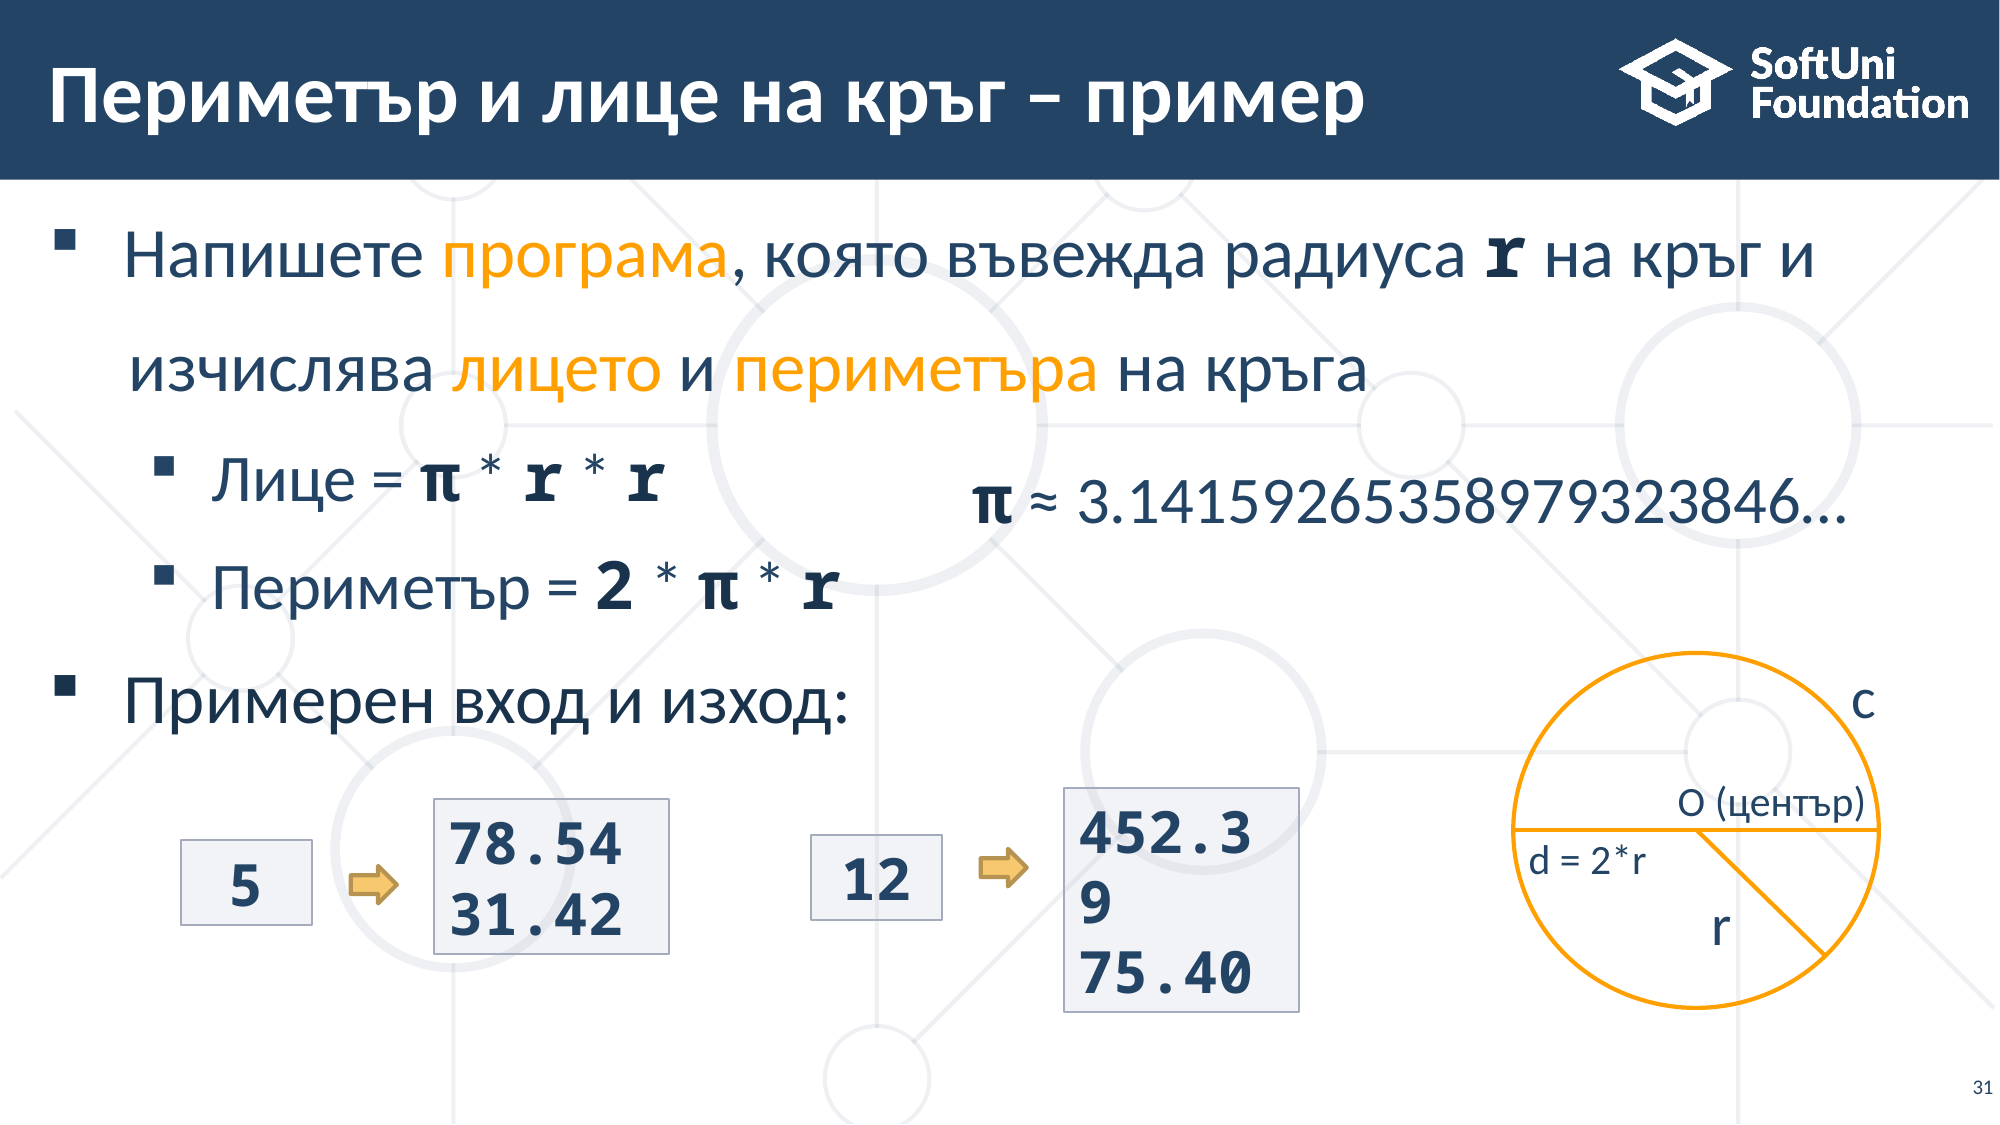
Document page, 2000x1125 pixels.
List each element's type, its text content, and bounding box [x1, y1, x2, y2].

text_box π ≈ 3.14159265358979323846… [862, 449, 1863, 545]
text_box c [1836, 652, 1892, 738]
picture [1618, 38, 1968, 126]
slide_number 31 [1929, 1070, 2000, 1103]
text_box O (център) [1662, 767, 1882, 832]
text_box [810, 787, 1300, 945]
text_box [1511, 834, 1820, 1010]
text_box [1511, 650, 1870, 832]
list Напишете програма, която въвежда радиуса r на кръг и изчислява лицето и периметъра на кръга Лице = π * r * r Периметър = 2 * π * r Примерен вход и изход: [31, 196, 1970, 1050]
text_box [180, 799, 670, 957]
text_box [1695, 838, 1826, 957]
text_box [1830, 834, 1881, 955]
title Периметър и лице на кръг – пример [31, 16, 1591, 162]
